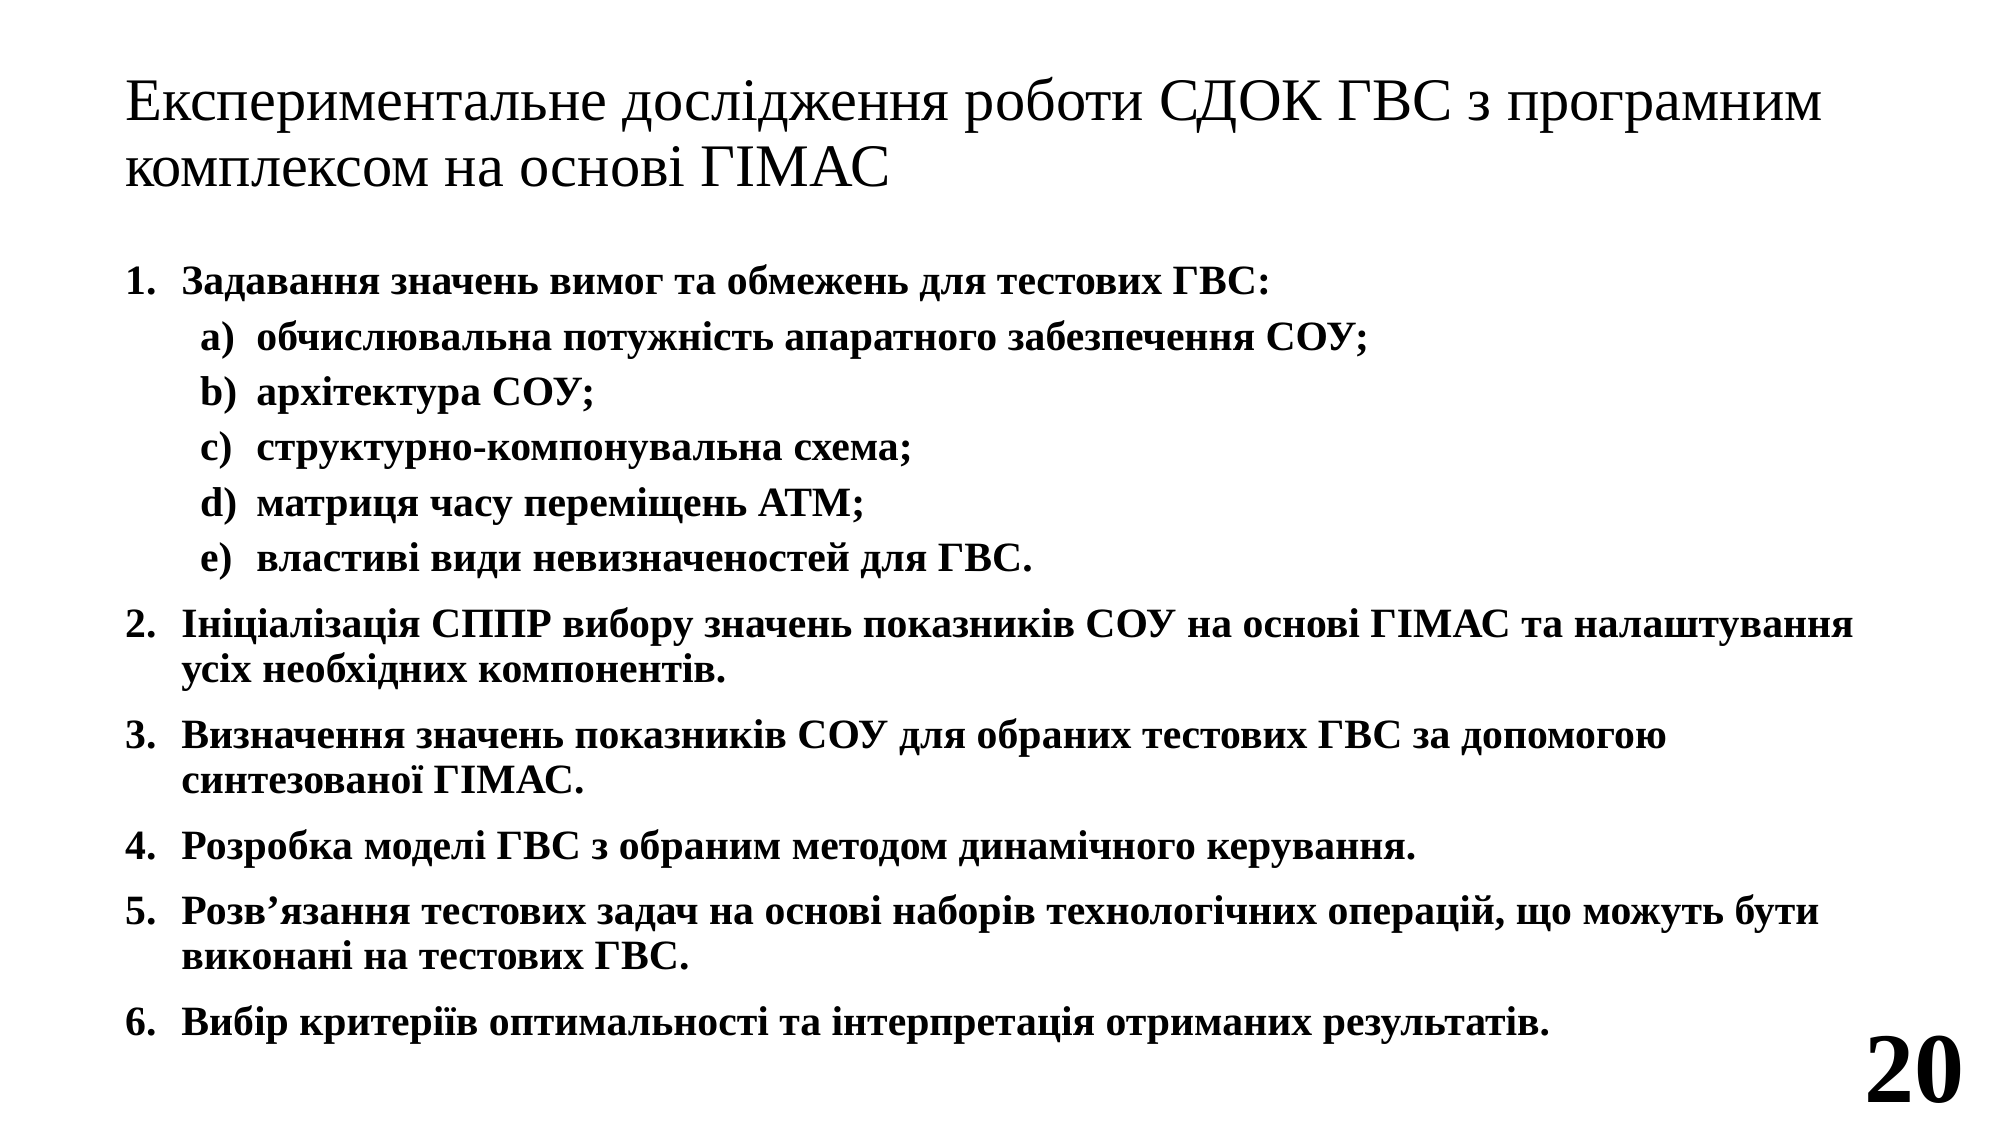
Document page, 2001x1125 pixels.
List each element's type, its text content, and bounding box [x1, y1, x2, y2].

list Задавання значень вимог та обмежень для тестових ГВС: обчислювальна потужність апаратного забезпечення СОУ; архітектура СОУ; структурно-компонувальна схема; матриця часу переміщень АТМ; властиві види невизначеностей для ГВС. Ініціалізація СППР вибору значень показників СОУ на основі ГІМАС та налаштування усіх необхідних компонентів. Визначення значень показників СОУ для обраних тестових ГВС за допомогою синтезованої ГІМАС. Розробка моделі ГВС з обраним методом динамічного керування. Розв’язання тестових задач на основі наборів технологічних операцій, що можуть бути виконані на тестових ГВС. Вибір критеріїв оптимальності та інтерпретація отриманих результатів. [110, 251, 1918, 1056]
title Експериментальне дослідження роботи СДОК ГВС з програмним комплексом на основі ГІМАС [110, 59, 1918, 208]
text_box 20 [1827, 1032, 1979, 1093]
